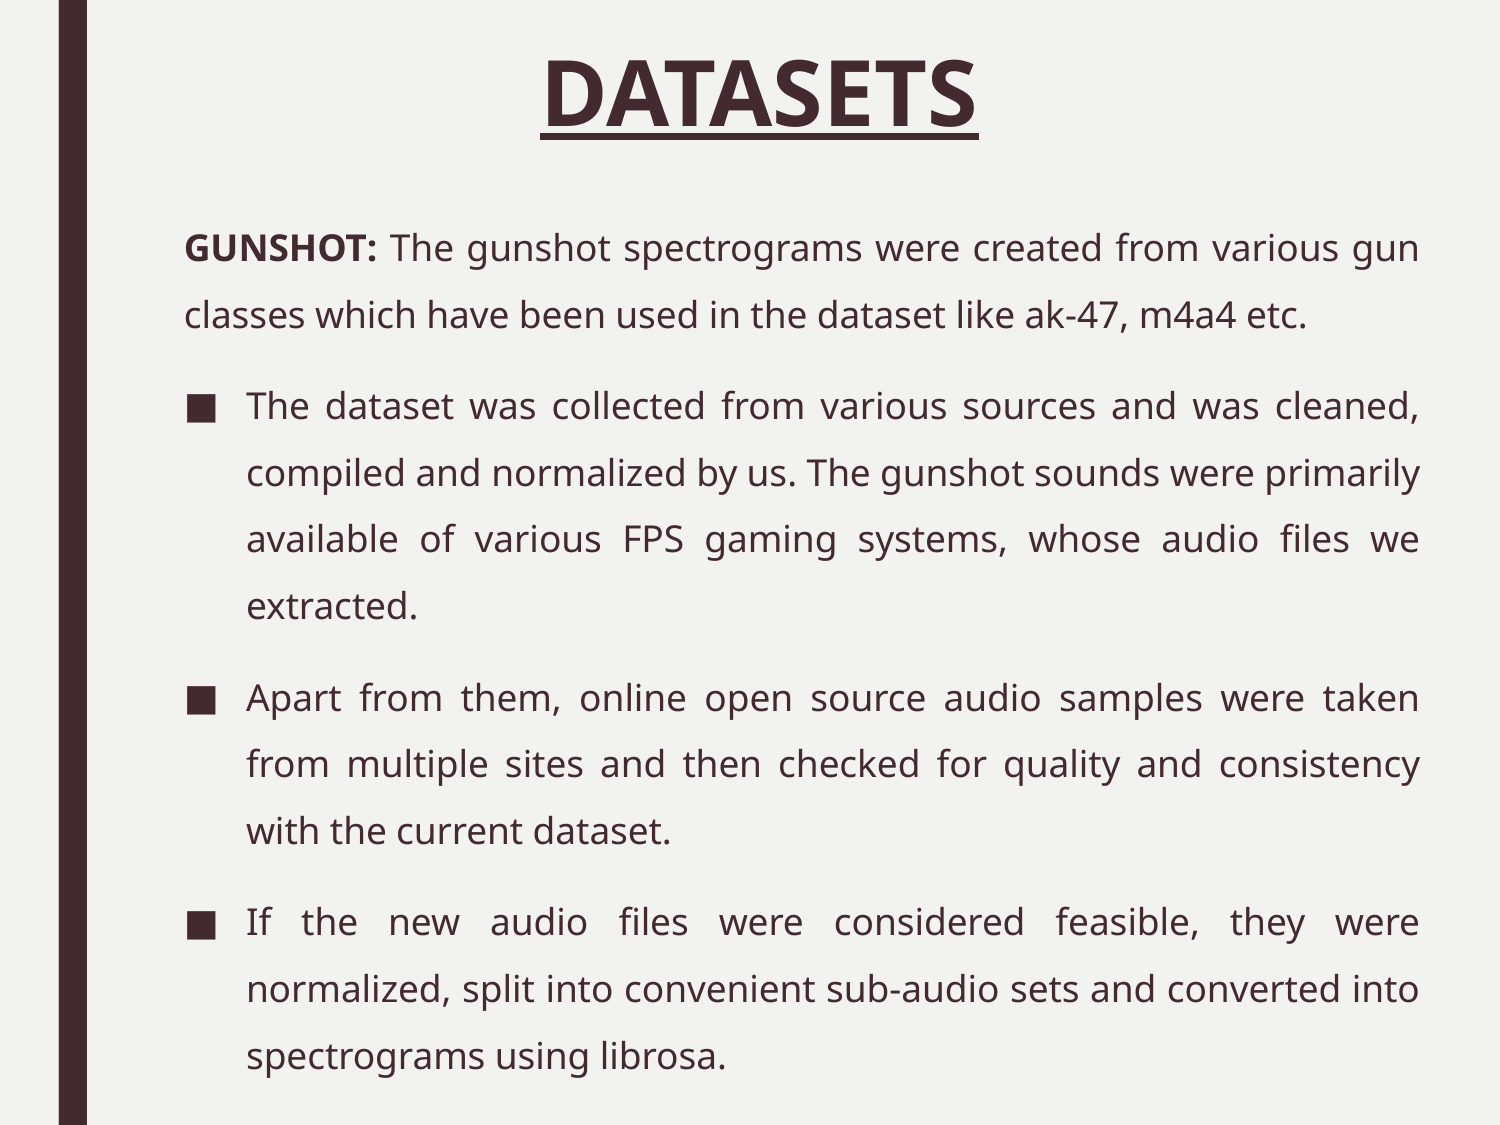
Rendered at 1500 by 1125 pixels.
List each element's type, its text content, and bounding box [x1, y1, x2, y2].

list GUNSHOT: The gunshot spectrograms were created from various gun classes which have been used in the dataset like ak-47, m4a4 etc. The dataset was collected from various sources and was cleaned, compiled and normalized by us. The gunshot sounds were primarily available of various FPS gaming systems, whose audio files we extracted. Apart from them, online open source audio samples were taken from multiple sites and then checked for quality and consistency with the current dataset. If the new audio files were considered feasible, they were normalized, split into convenient sub-audio sets and converted into spectrograms using librosa. [168, 194, 1436, 1085]
title DATASETS [168, 40, 1351, 194]
